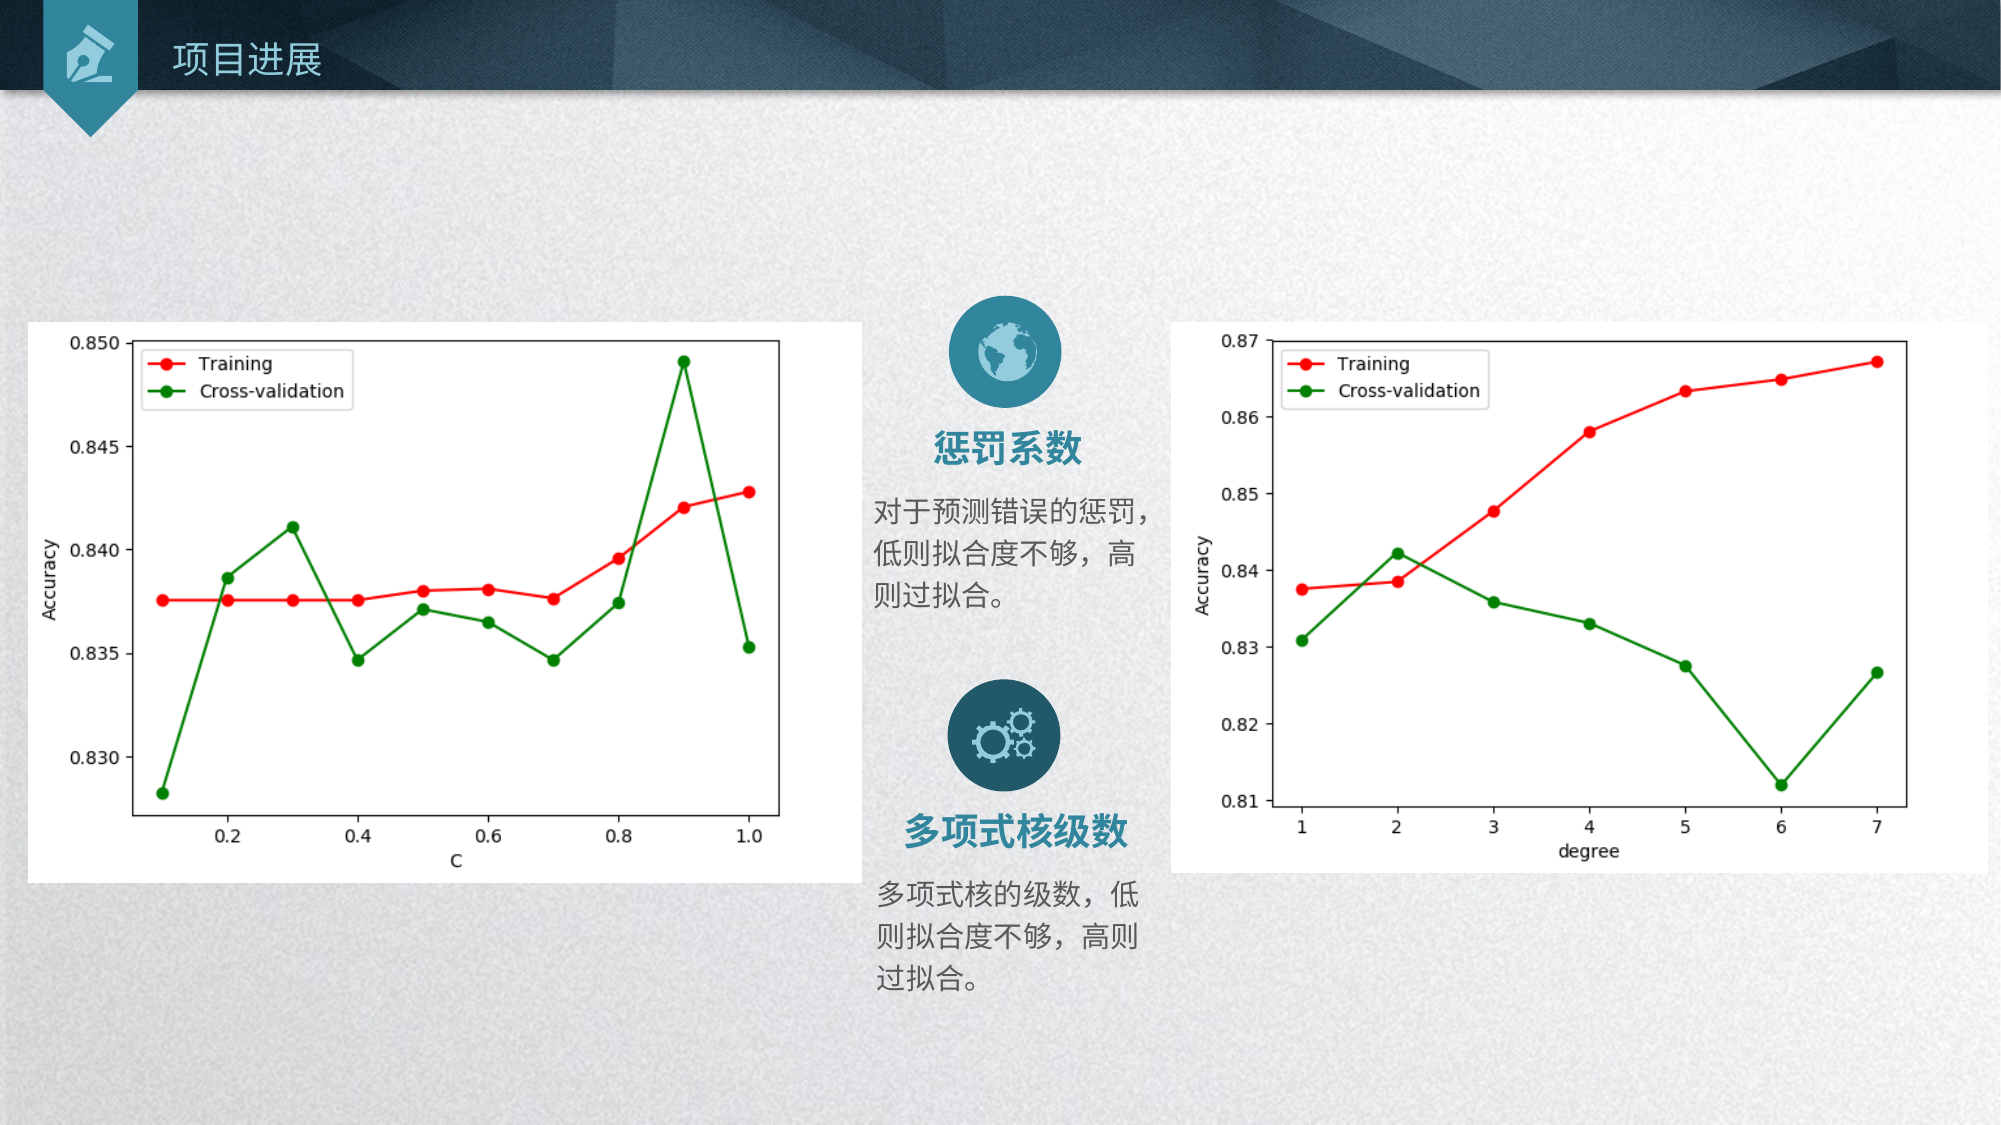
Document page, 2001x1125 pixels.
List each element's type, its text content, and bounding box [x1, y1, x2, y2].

text_box 对于预测错误的惩罚，低则拟合度不够，高则过拟合。 [867, 478, 1165, 620]
picture [0, 92, 2001, 1125]
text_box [43, 0, 139, 138]
text_box [140, 0, 2001, 92]
text_box [978, 322, 1037, 382]
text_box [950, 296, 1061, 407]
text_box [972, 708, 1036, 763]
text_box [948, 680, 1060, 791]
text_box [0, 0, 41, 92]
text_box 项目进展 [161, 30, 469, 88]
text_box 多项式核的级数，低则拟合度不够，高则过拟合。 [861, 862, 1171, 1003]
text_box 多项式核级数 [889, 800, 1144, 861]
text_box 惩罚系数 [918, 418, 1099, 478]
